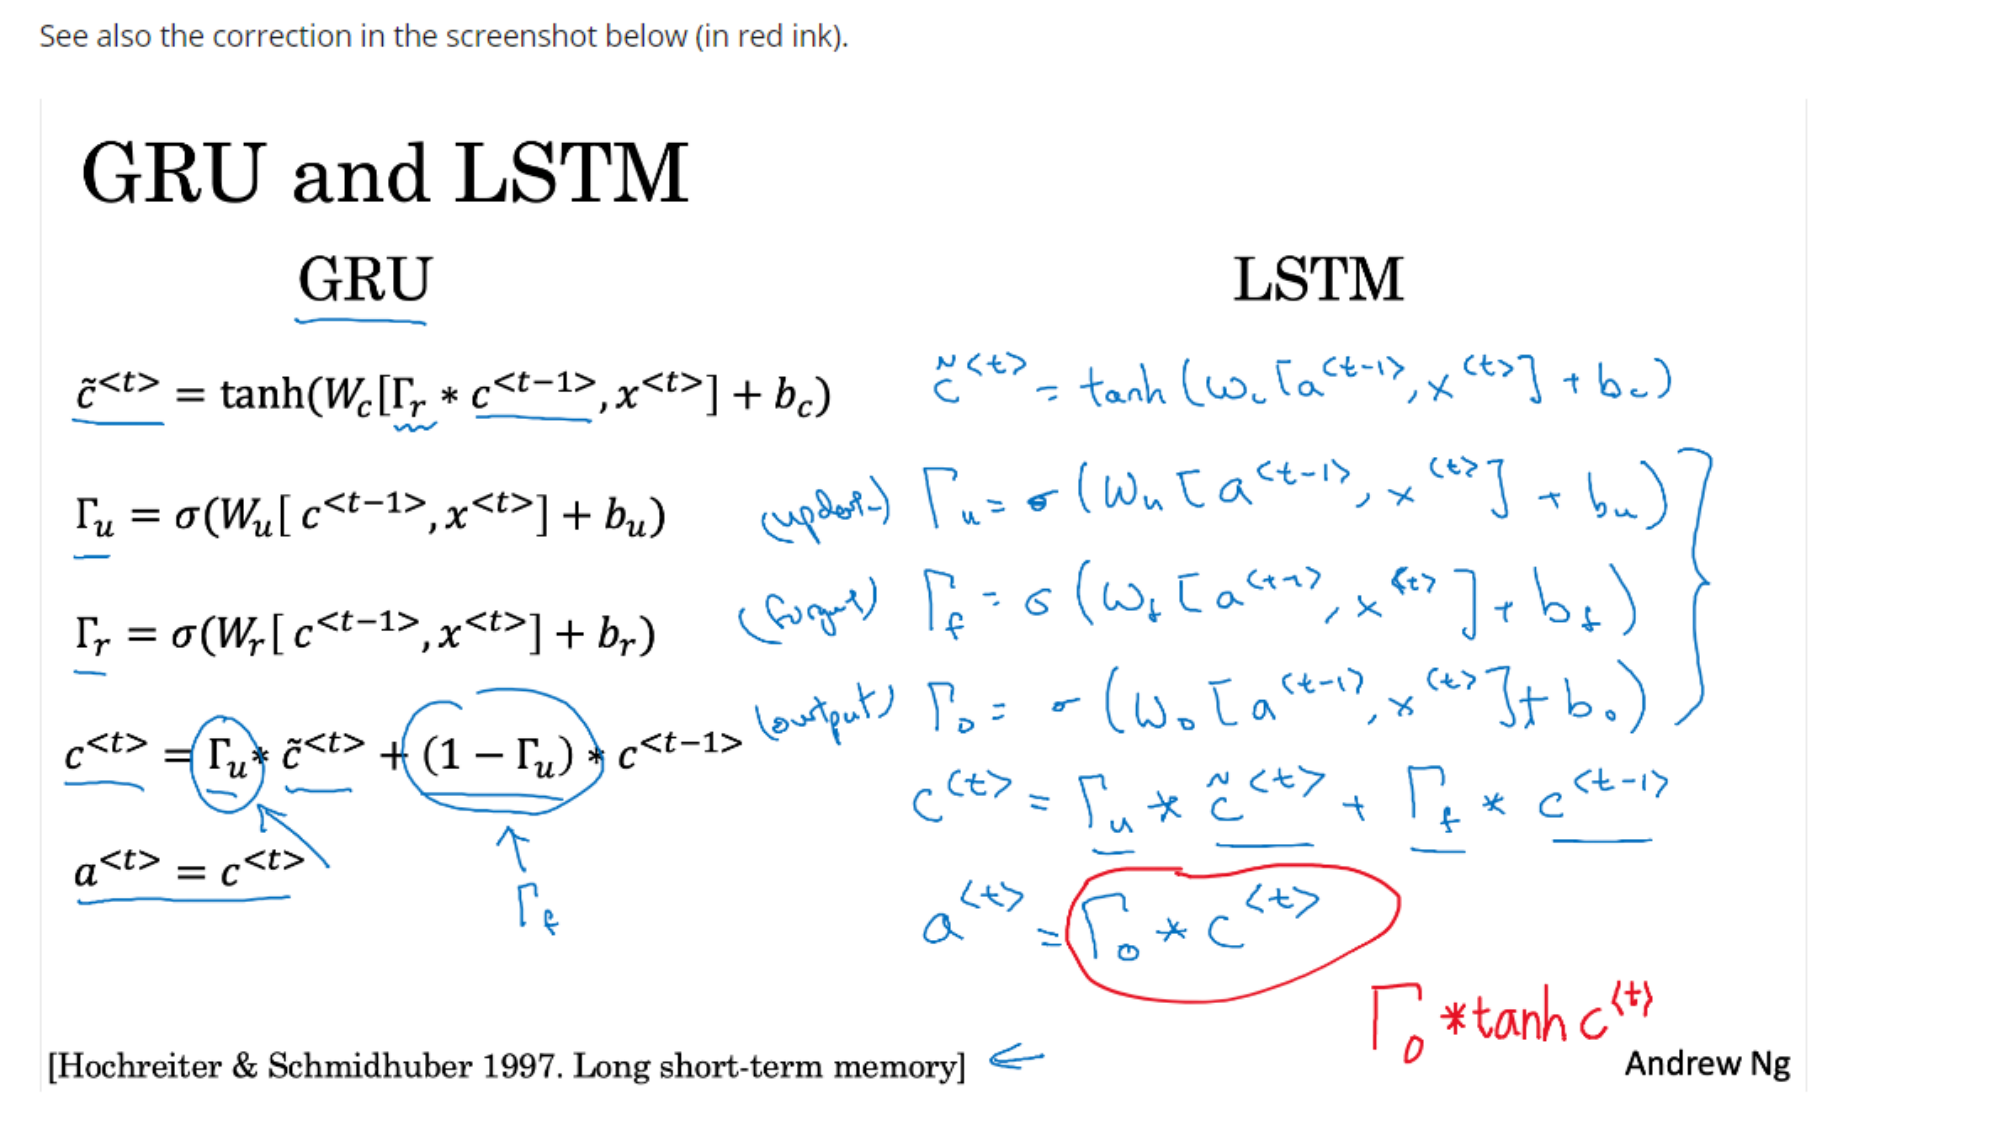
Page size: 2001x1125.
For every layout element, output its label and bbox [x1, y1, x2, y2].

picture [10, 5, 1811, 1125]
